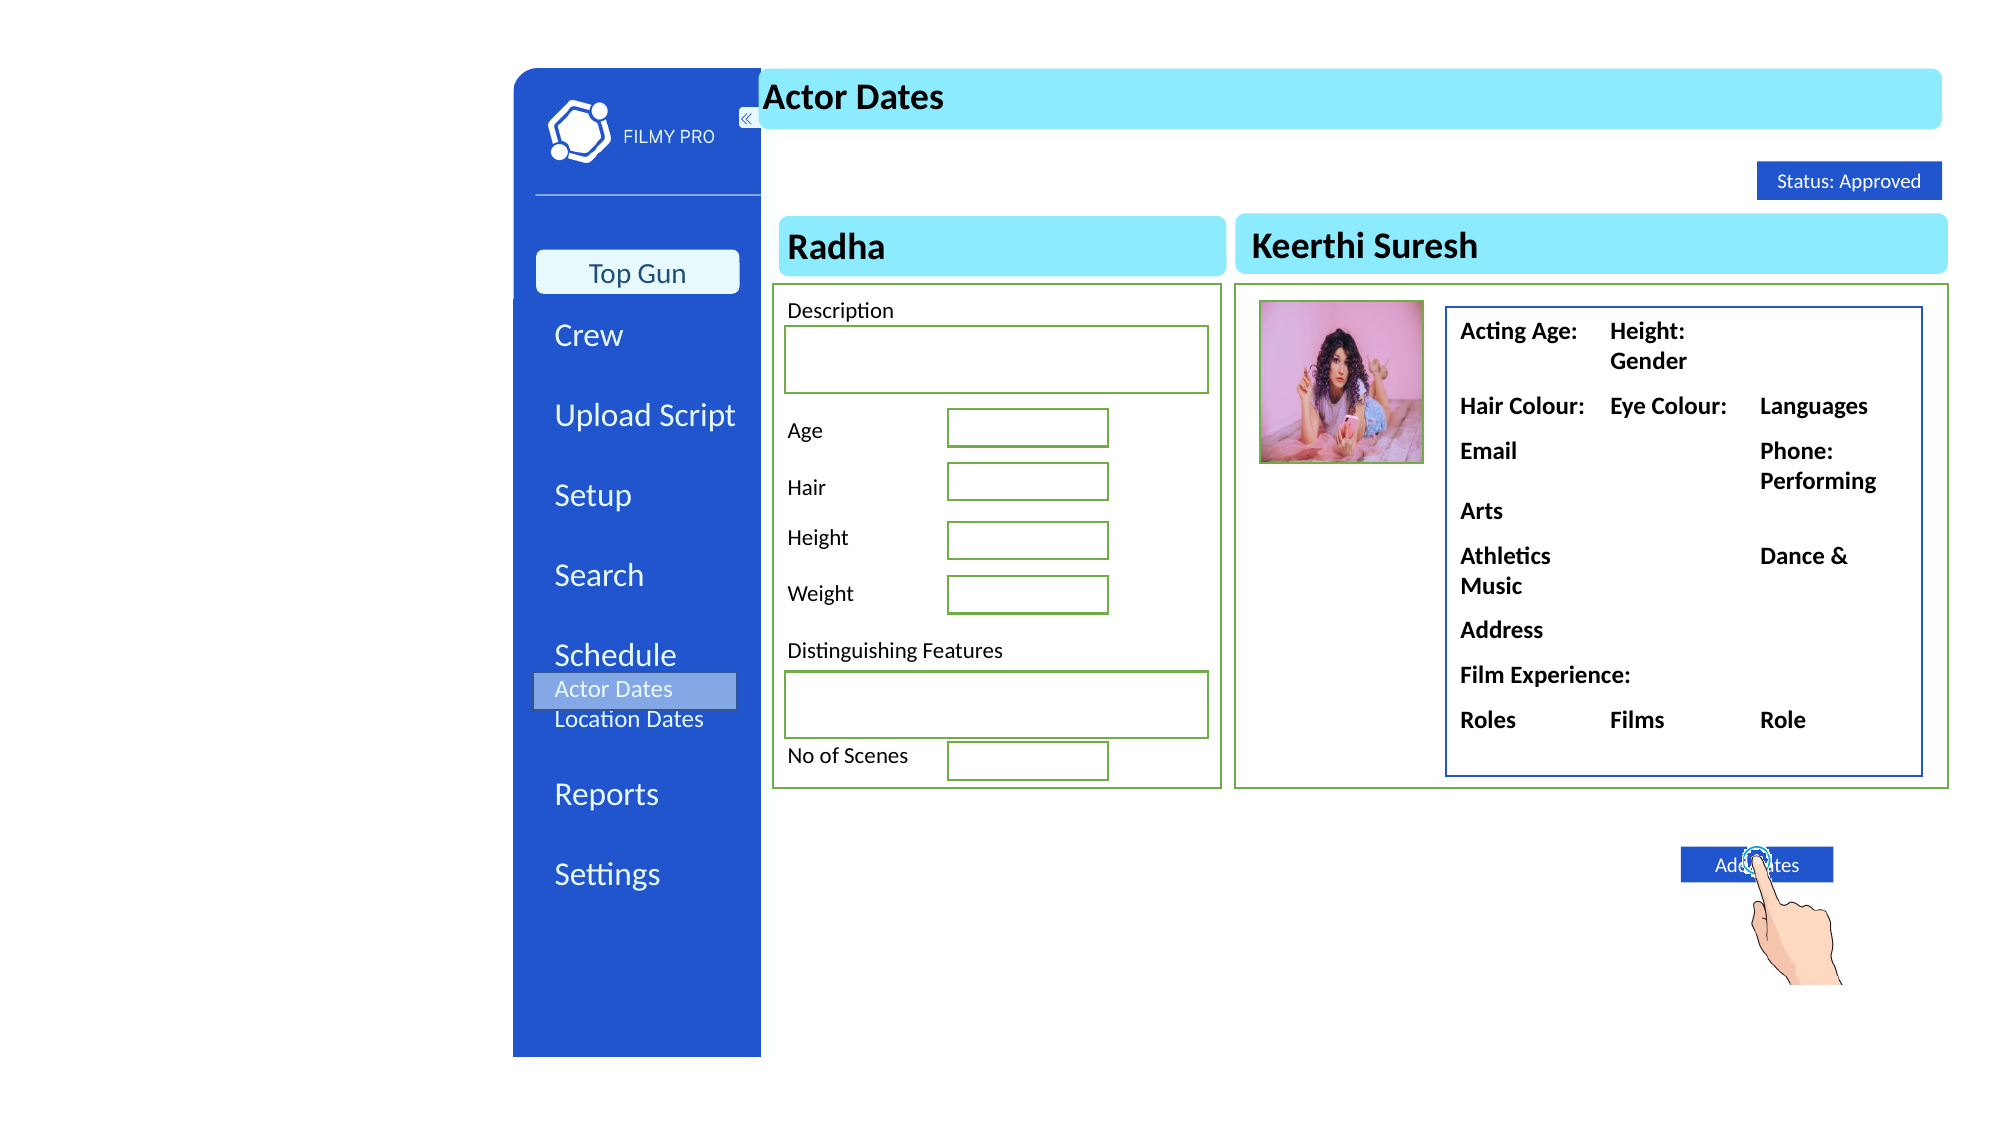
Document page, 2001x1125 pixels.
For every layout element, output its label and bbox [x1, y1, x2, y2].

text_box [1756, 160, 1943, 201]
text_box [1234, 212, 1949, 275]
picture [513, 68, 777, 1057]
picture [1732, 846, 1850, 985]
text_box [777, 214, 1228, 278]
text_box [747, 64, 1944, 131]
text_box [777, 283, 1222, 789]
text_box [1680, 846, 1732, 883]
text_box [1234, 283, 1949, 789]
